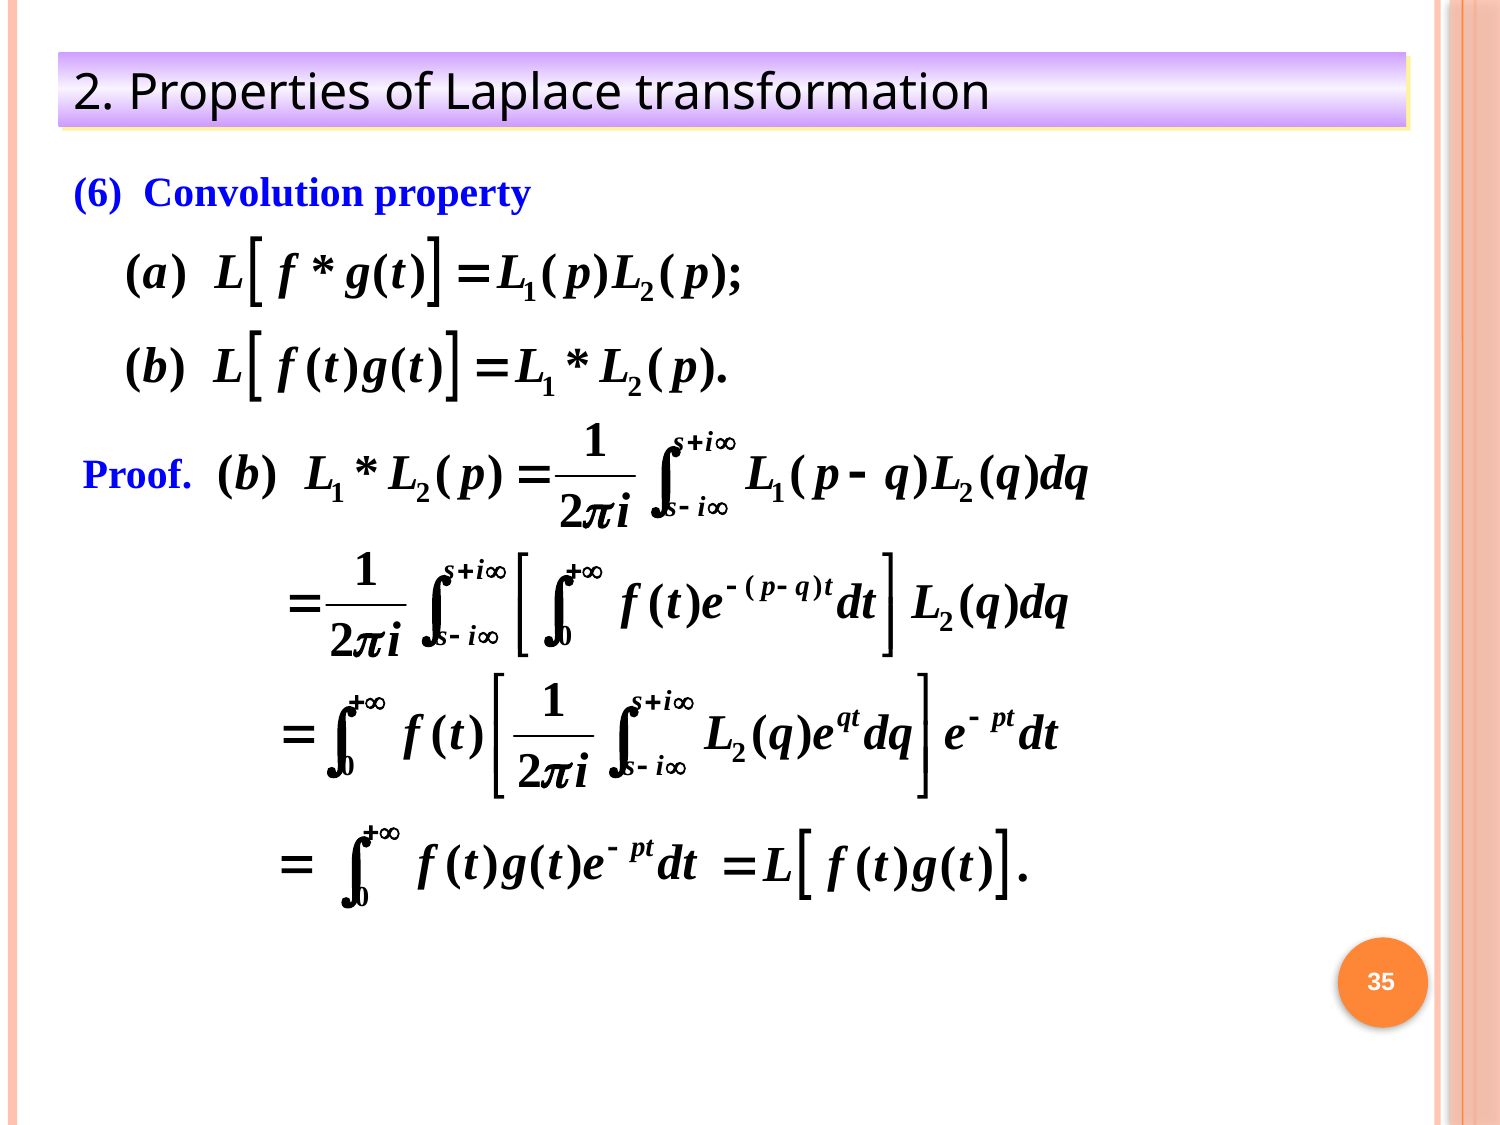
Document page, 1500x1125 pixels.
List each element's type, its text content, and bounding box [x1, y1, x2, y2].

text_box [711, 825, 1039, 911]
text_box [118, 233, 750, 318]
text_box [268, 814, 710, 918]
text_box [277, 534, 1079, 669]
text_box (6) Convolution property [58, 157, 1434, 222]
text_box 2. Properties of Laplace transformation [58, 52, 1407, 127]
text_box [117, 327, 738, 413]
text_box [271, 661, 1069, 808]
slide_number 35 [1331, 937, 1432, 1023]
text_box Proof. [67, 439, 204, 505]
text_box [210, 405, 1099, 540]
